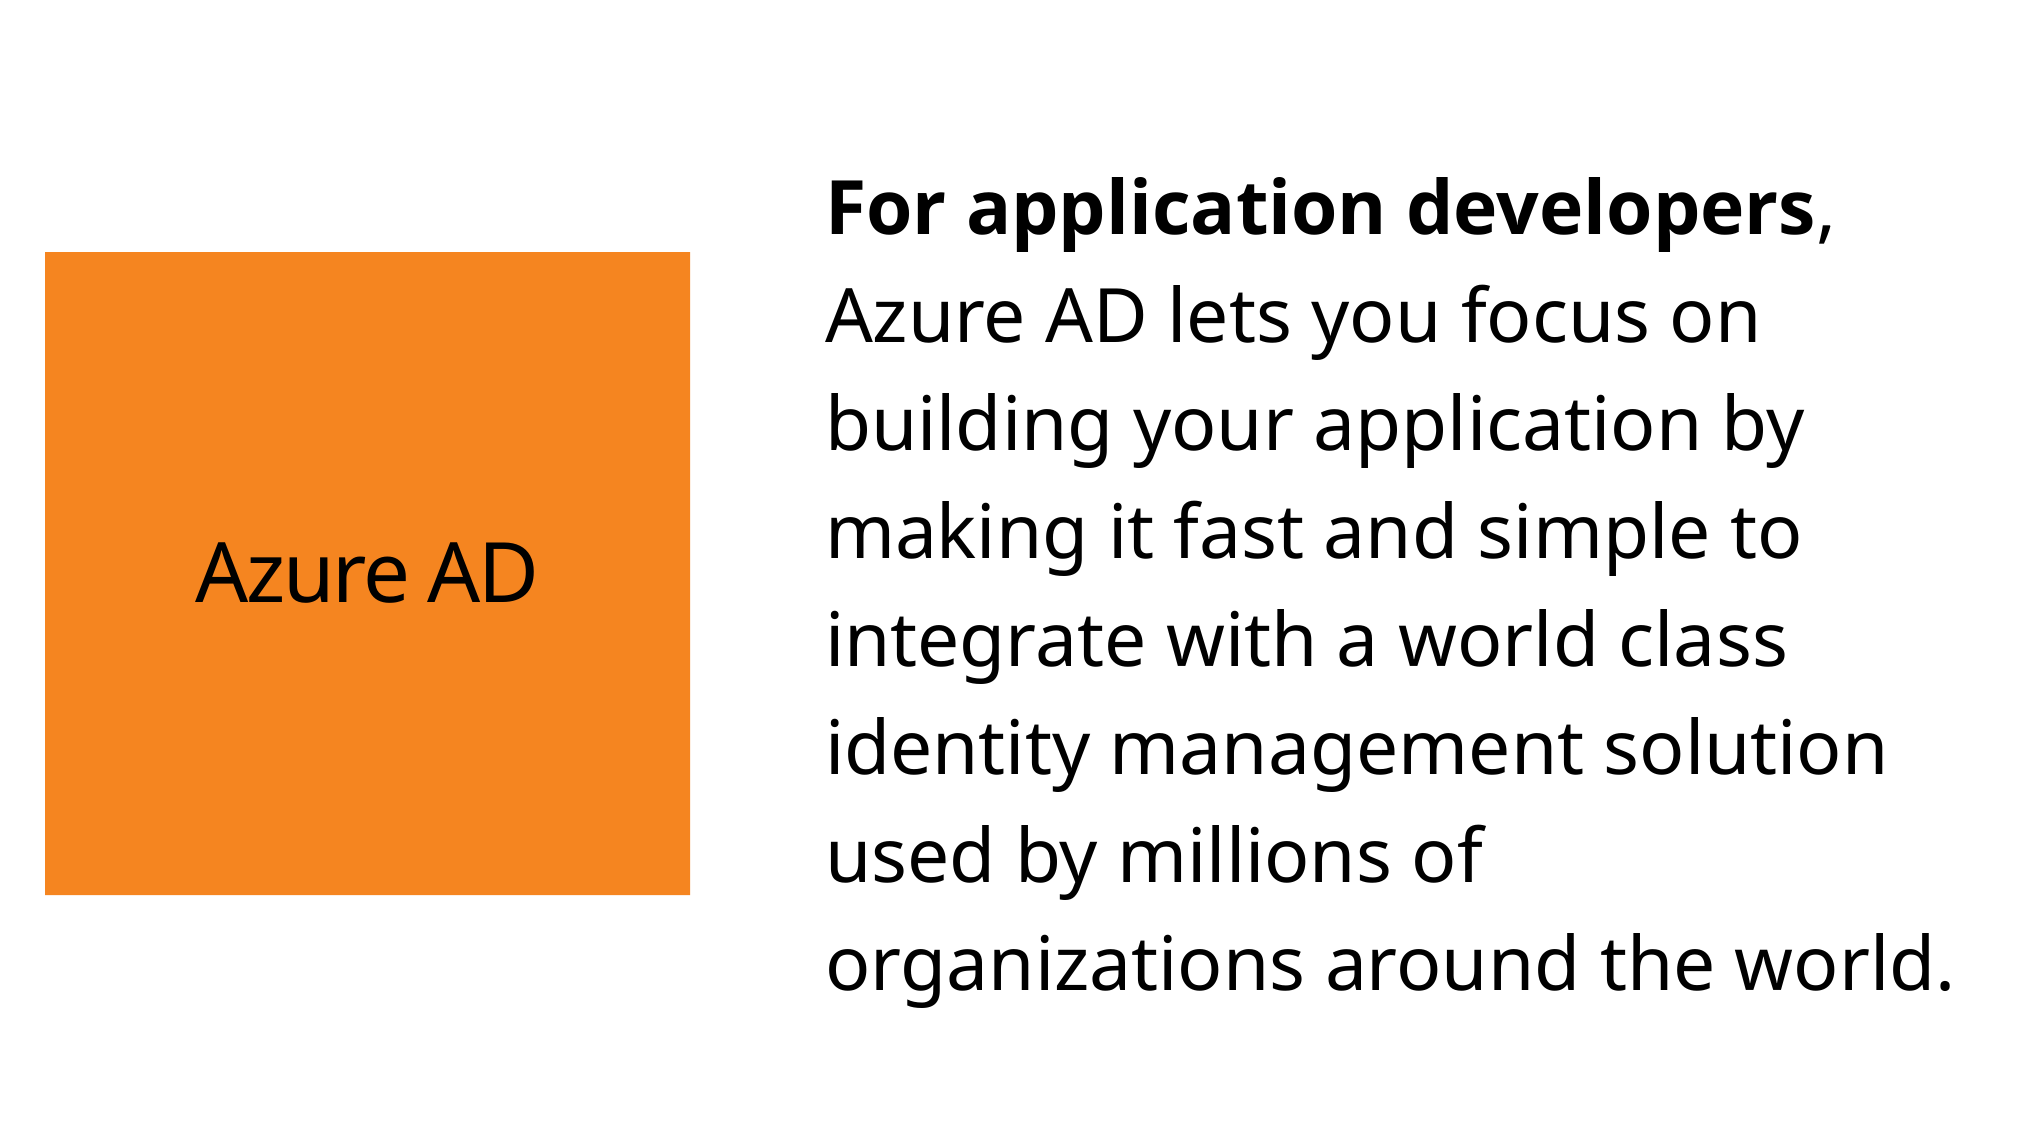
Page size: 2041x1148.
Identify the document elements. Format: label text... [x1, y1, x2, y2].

list For application developers, Azure AD lets you focus on building your application by making it fast and simple to integrate with a world class identity management solution used by millions of organizations around the world. [795, 498, 1996, 649]
title Azure AD [45, 252, 691, 896]
